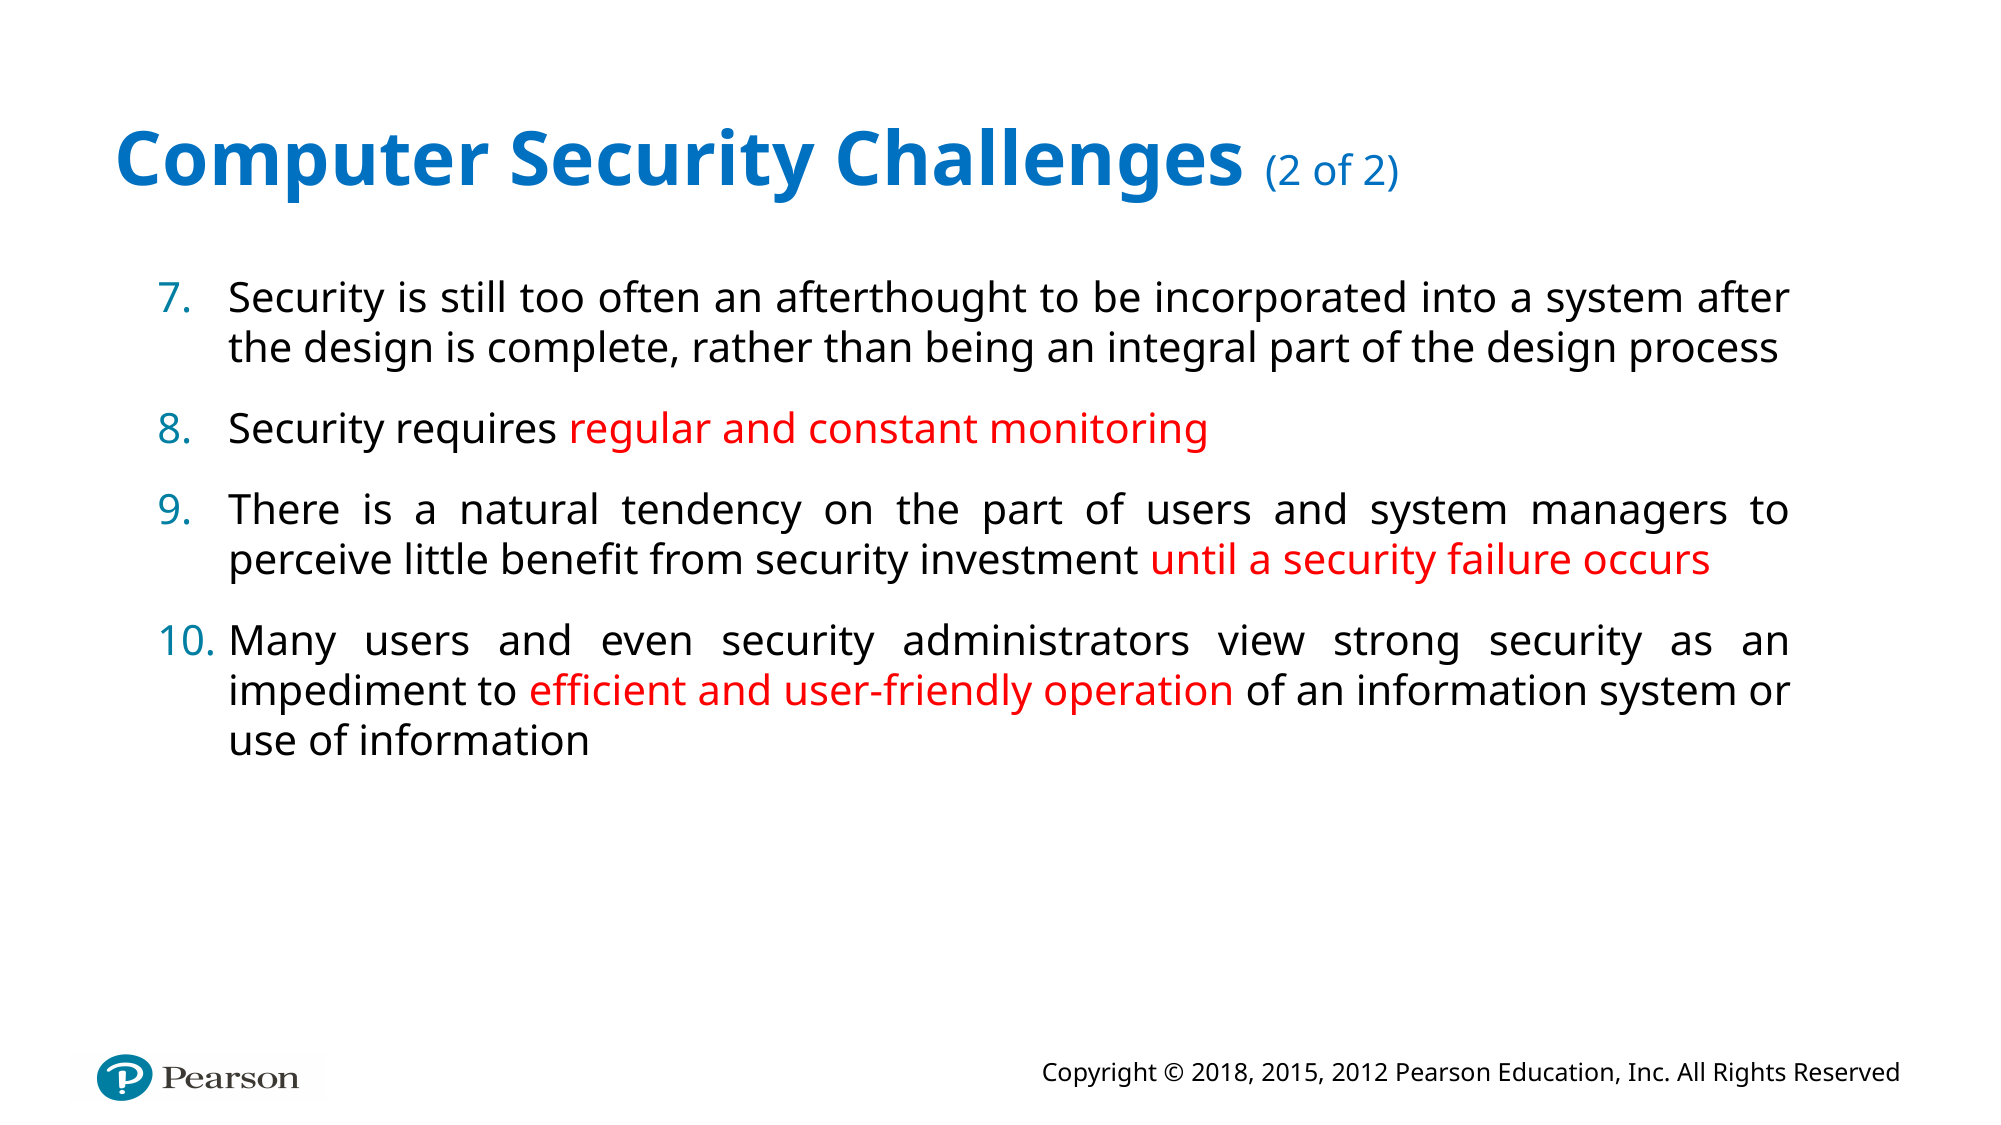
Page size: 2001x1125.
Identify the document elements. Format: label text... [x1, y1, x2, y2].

list Security is still too often an afterthought to be incorporated into a system after the design is complete, rather than being an integral part of the design process Security requires regular and constant monitoring There is a natural tendency on the part of users and system managers to perceive little benefit from security investment until a security failure occurs Many users and even security administrators view strong security as an impediment to efficient and user-friendly operation of an information system or use of information [142, 255, 1807, 1008]
title Computer Security Challenges (2 of 2) [99, 35, 1900, 216]
picture [69, 1053, 327, 1102]
